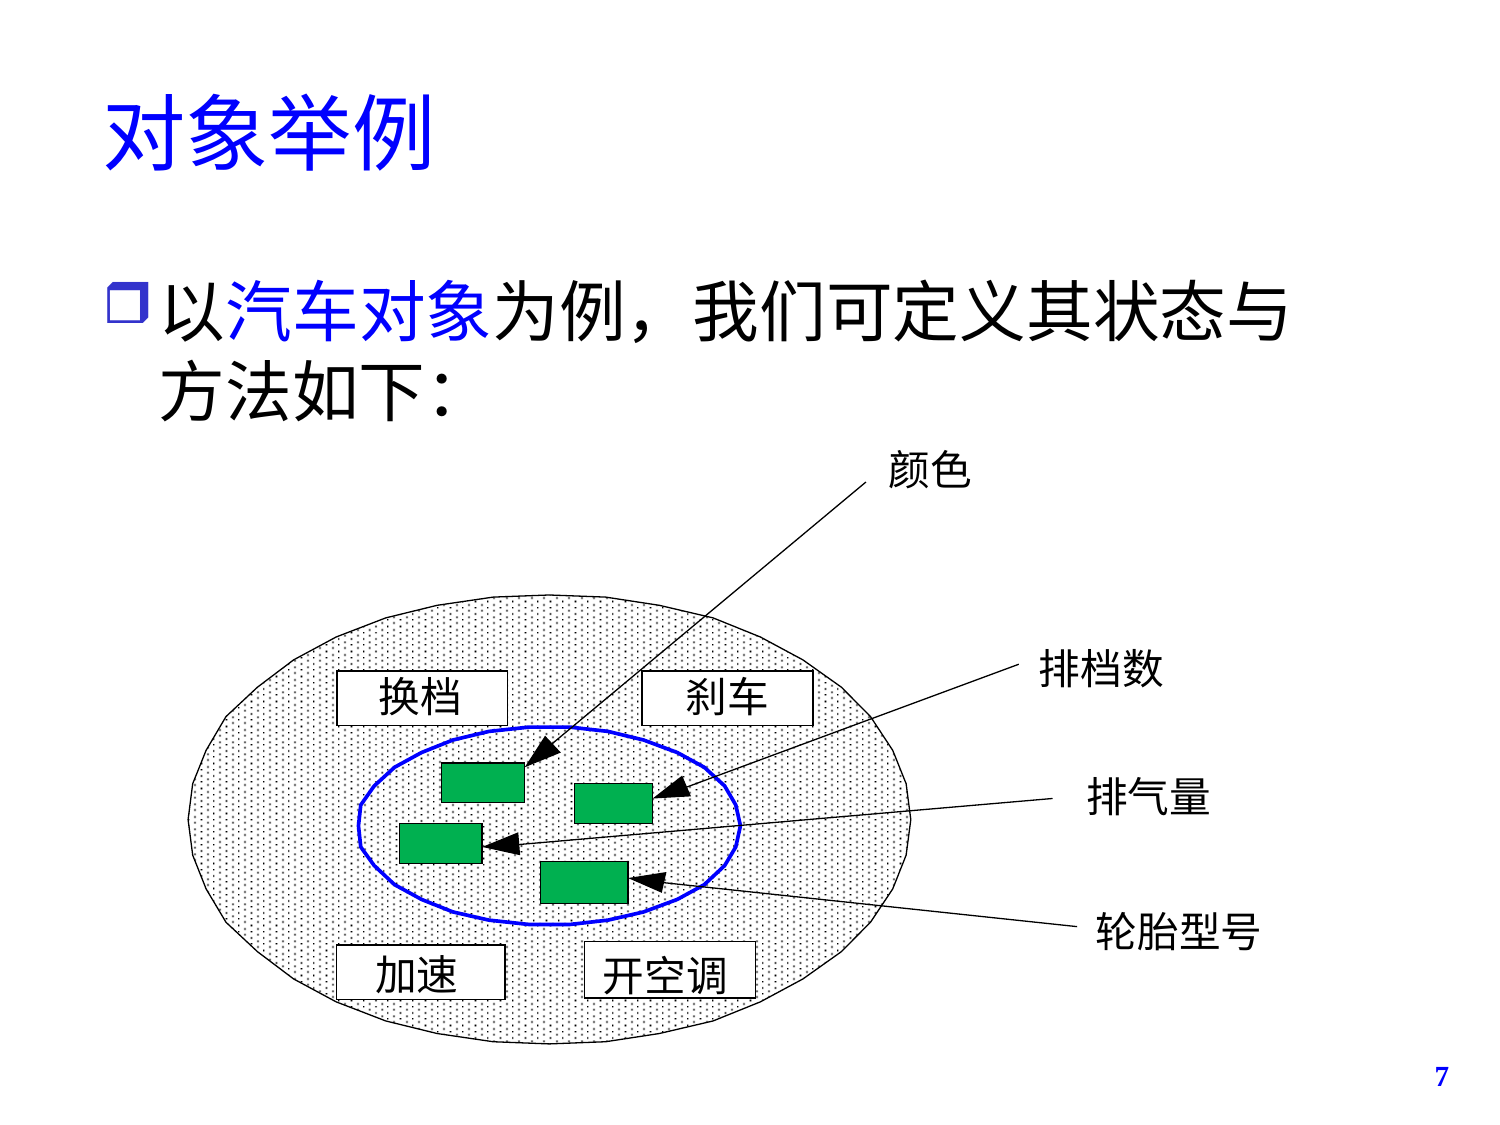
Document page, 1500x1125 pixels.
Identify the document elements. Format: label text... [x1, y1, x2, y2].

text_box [187, 443, 1264, 1045]
slide_number 7 [1364, 1049, 1465, 1125]
title 对象举例 [87, 37, 1363, 225]
list 以汽车对象为例，我们可定义其状态与方法如下： [87, 262, 1363, 445]
